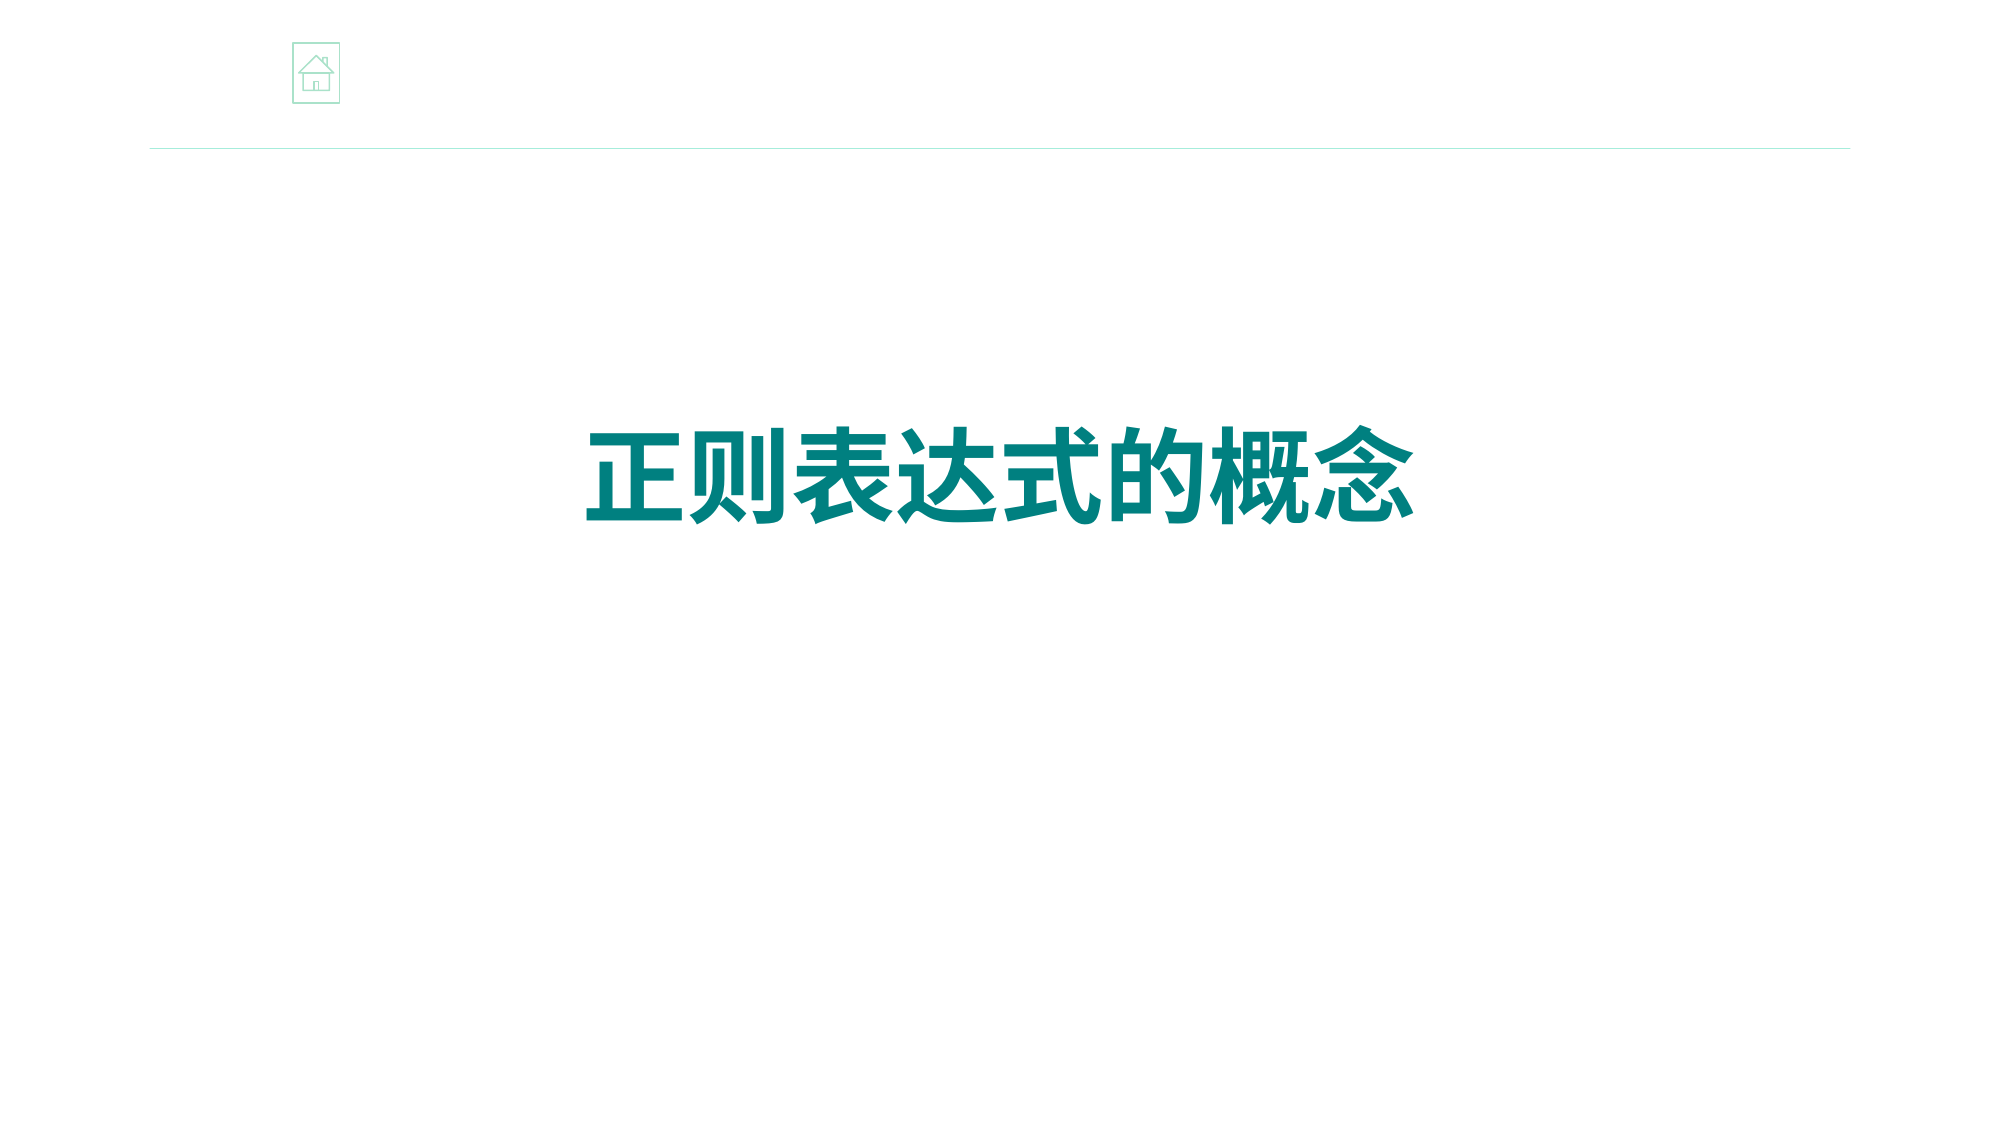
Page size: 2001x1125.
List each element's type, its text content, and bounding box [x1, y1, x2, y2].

title 正则表达式的概念 [326, 302, 1674, 646]
text_box [292, 42, 340, 104]
